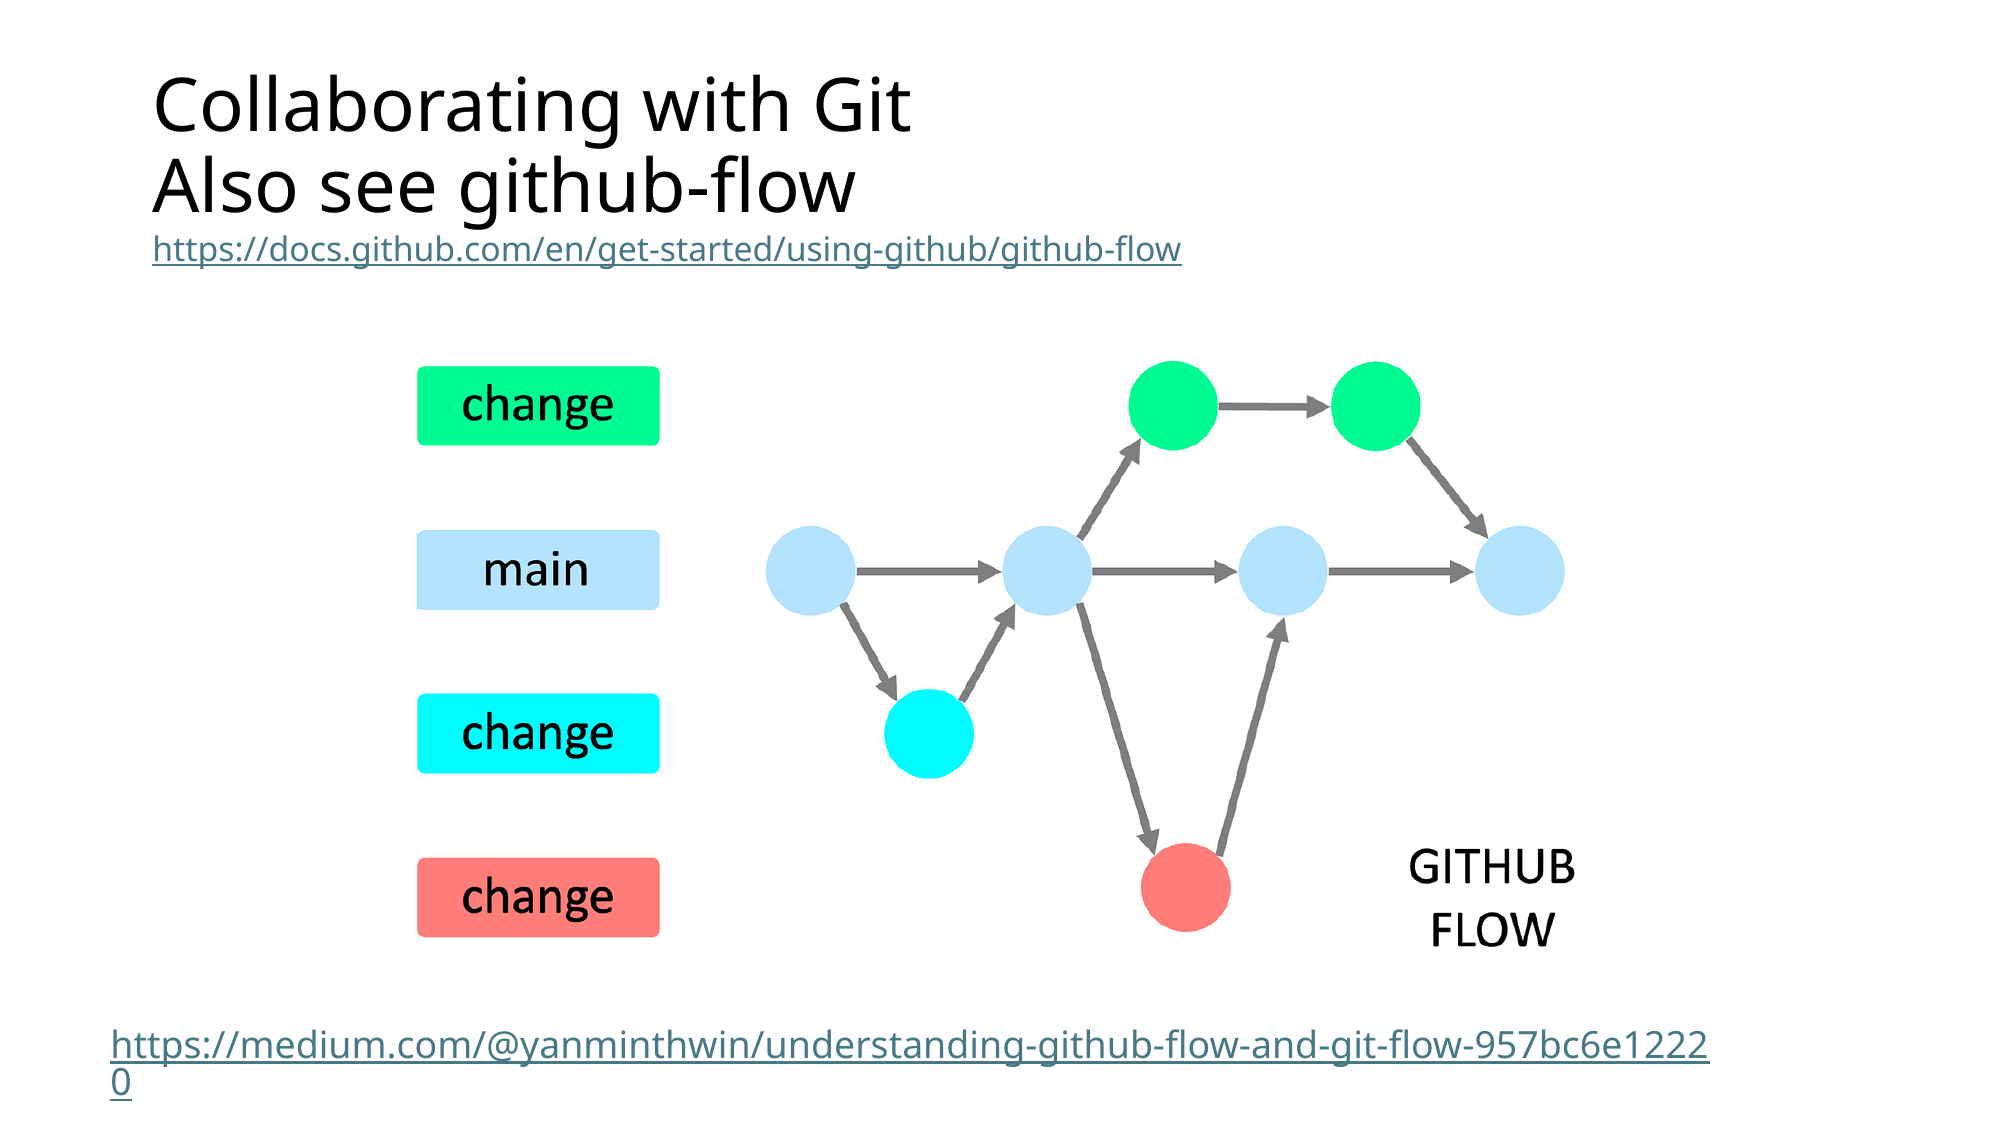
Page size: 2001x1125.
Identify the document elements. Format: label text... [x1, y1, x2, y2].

text_box https://medium.com/@yanminthwin/understanding-github-flow-and-git-flow-957bc6e12220 [95, 1013, 1745, 1079]
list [365, 298, 1635, 1014]
title Collaborating with Git Also see github-flow https://docs.github.com/en/get-started/using-github/github-flow [137, 59, 1863, 278]
